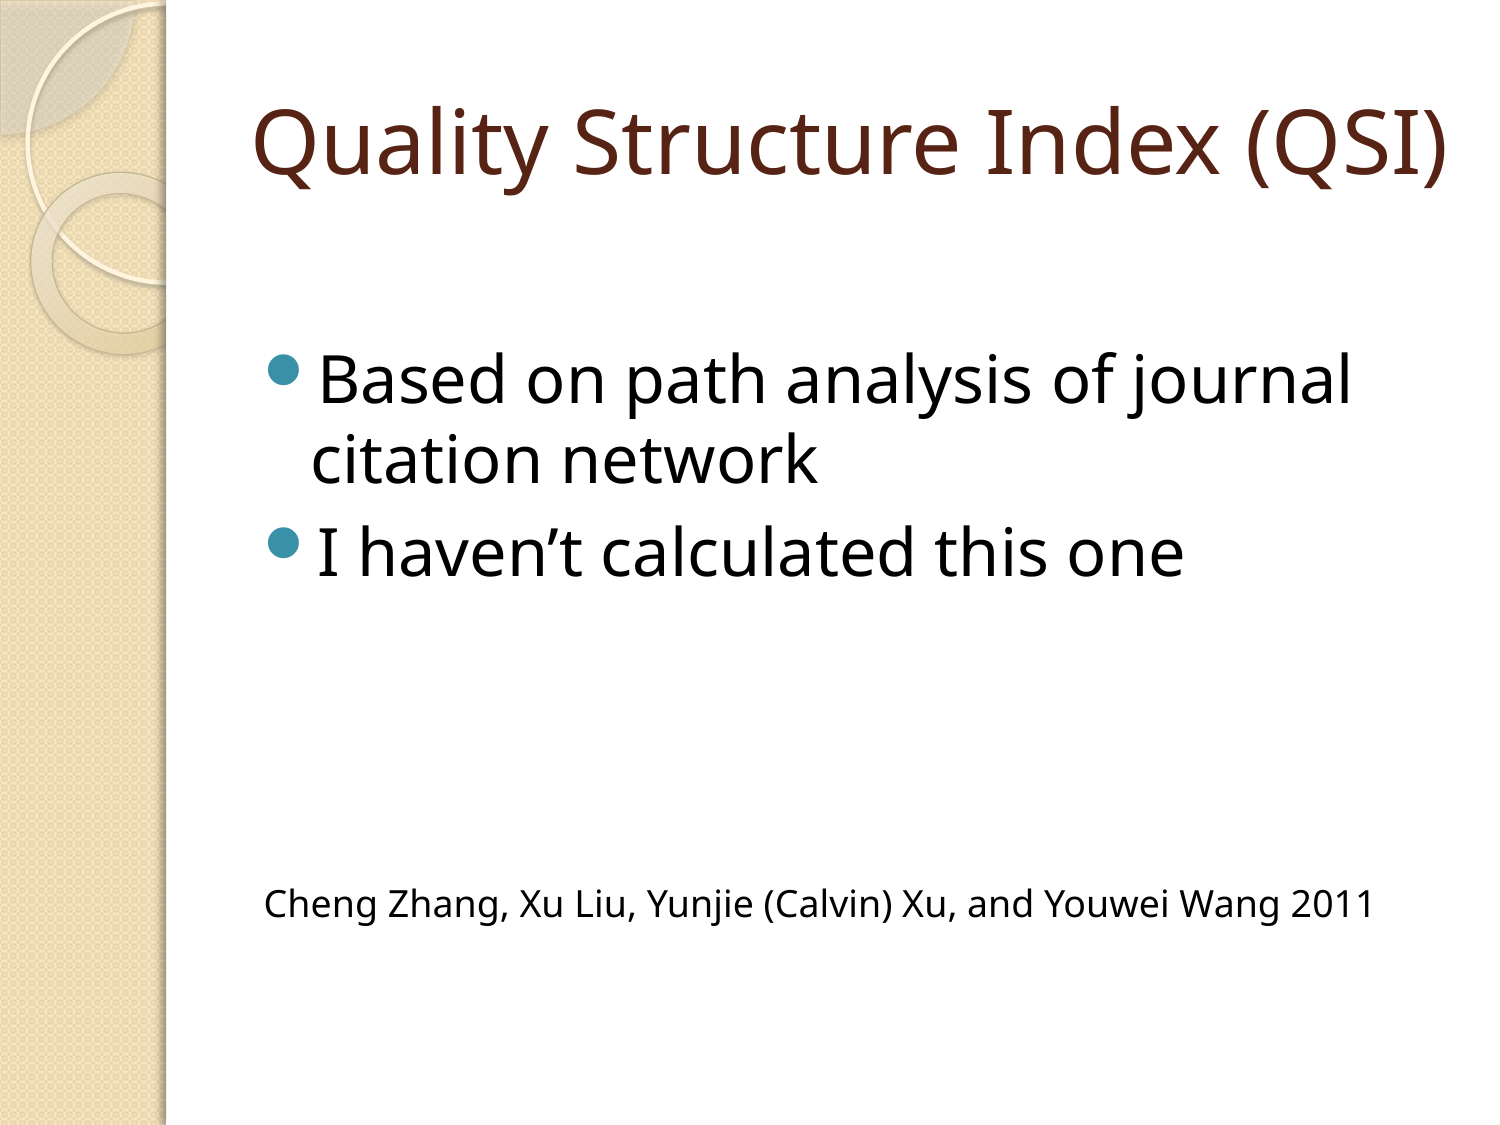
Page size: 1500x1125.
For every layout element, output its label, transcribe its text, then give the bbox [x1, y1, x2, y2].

title Quality Structure Index (QSI) [235, 45, 1466, 233]
list Based on path analysis of journal citation network I haven’t calculated this one Cheng Zhang, Xu Liu, Yunjie (Calvin) Xu, and Youwei Wang 2011 [235, 237, 1466, 1025]
